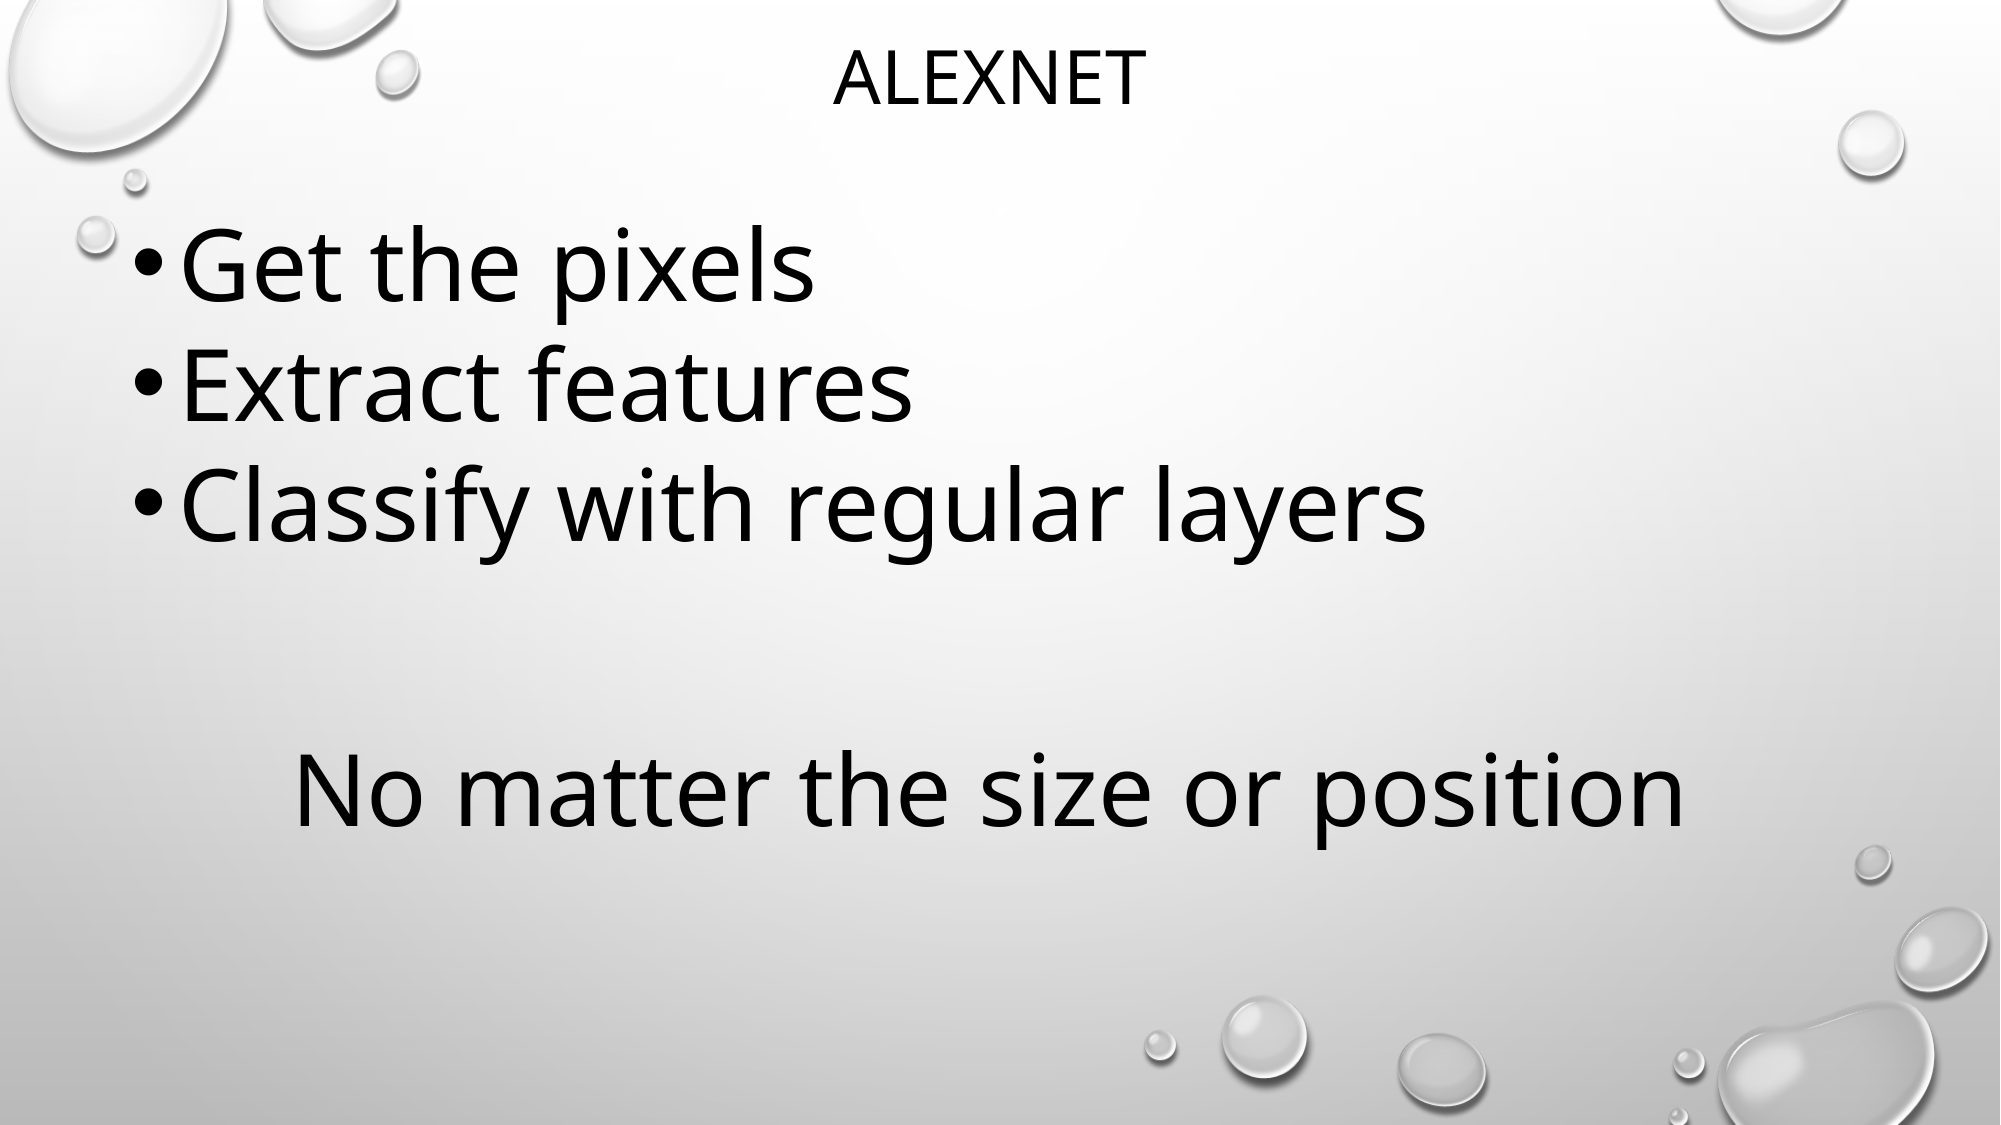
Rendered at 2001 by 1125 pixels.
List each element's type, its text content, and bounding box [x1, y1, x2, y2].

title Alexnet [140, 0, 1841, 160]
text_box Get the pixels Extract features Classify with regular layers [116, 193, 1841, 569]
picture [0, 0, 2000, 1125]
text_box No matter the size or position [128, 718, 1853, 854]
